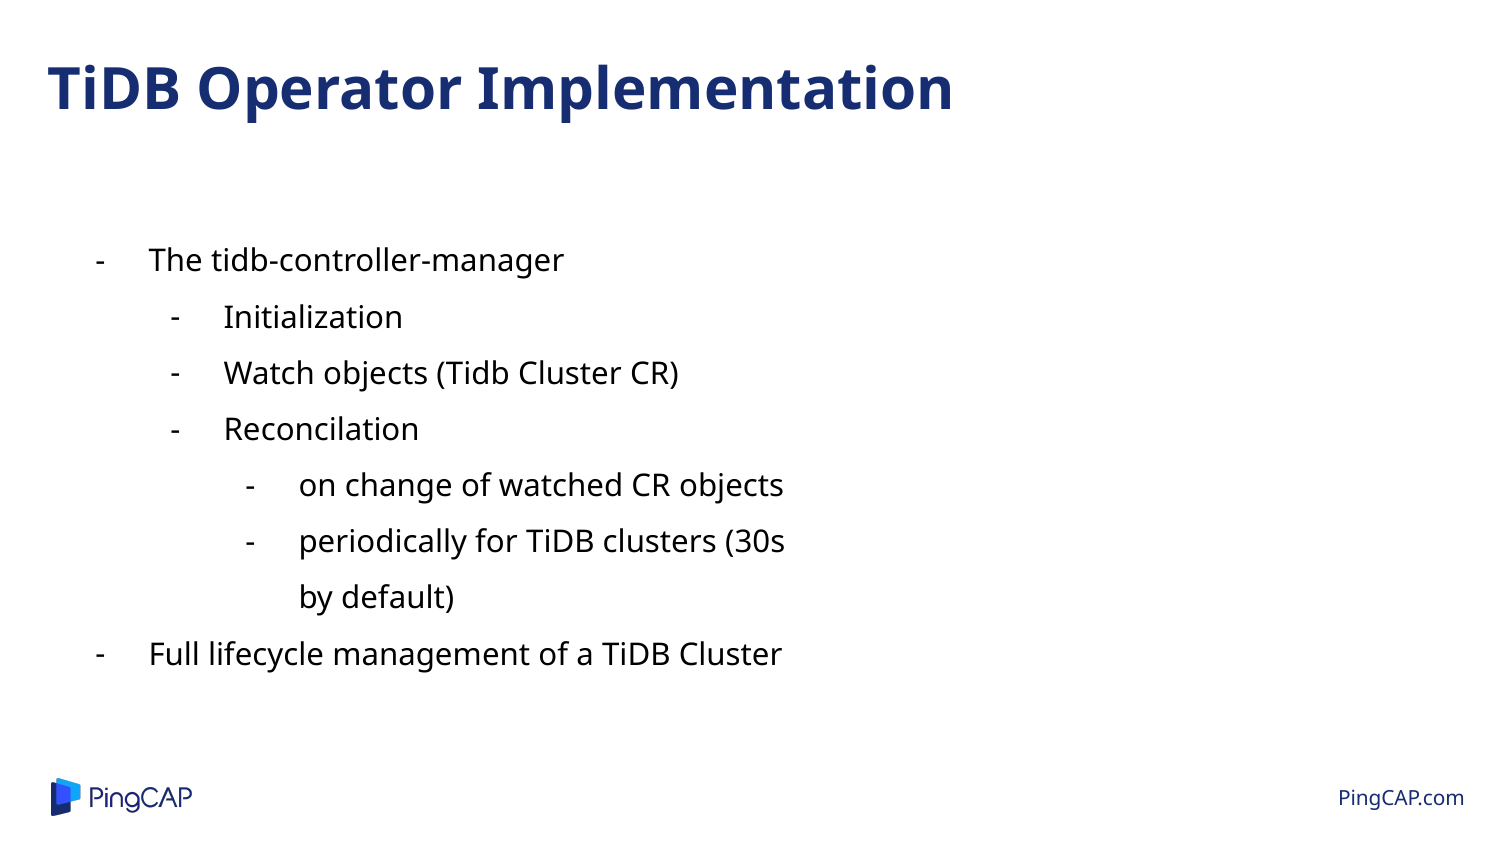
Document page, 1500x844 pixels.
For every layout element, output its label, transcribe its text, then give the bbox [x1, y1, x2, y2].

picture [51, 778, 192, 816]
text_box The tidb-controller-manager Initialization Watch objects (Tidb Cluster CR) Reconcilation on change of watched CR objects periodically for TiDB clusters (30s by default) Full lifecycle management of a TiDB Cluster [58, 194, 831, 699]
text_box TiDB Operator Implementation [32, 25, 1314, 120]
